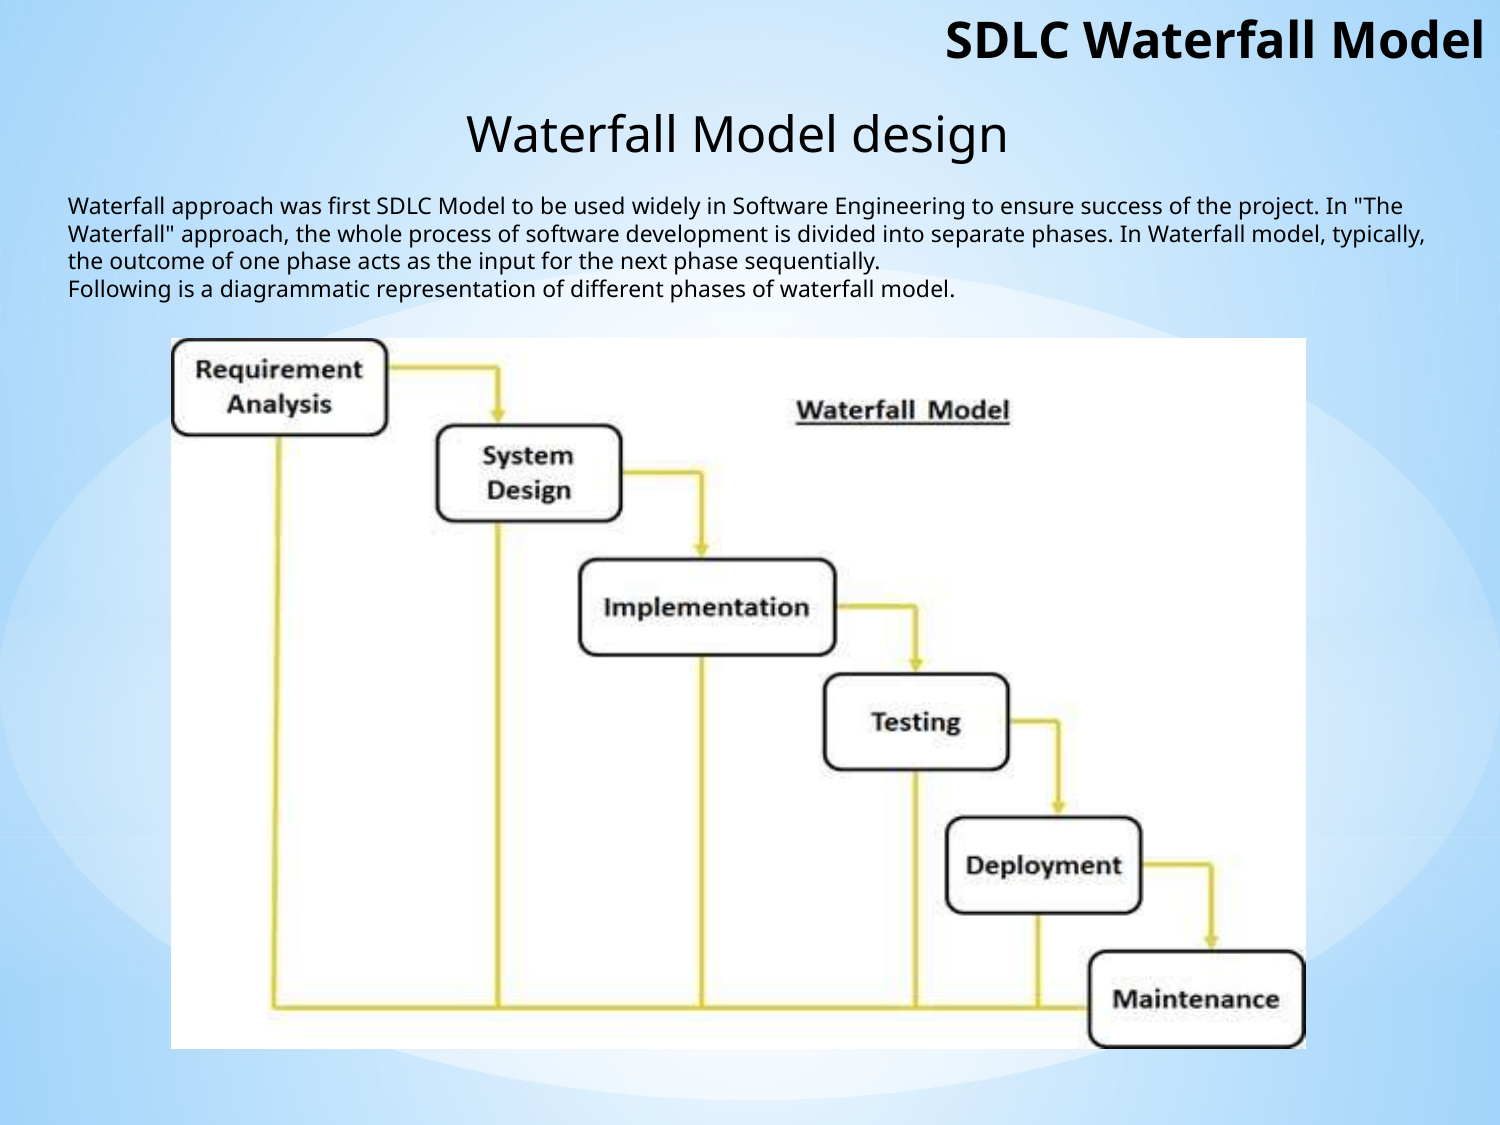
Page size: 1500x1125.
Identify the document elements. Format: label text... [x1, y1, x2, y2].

title SDLC Waterfall Model [844, 0, 1500, 114]
text_box Waterfall approach was first SDLC Model to be used widely in Software Engineering to ensure success of the project. In "The Waterfall" approach, the whole process of software development is divided into separate phases. In Waterfall model, typically, the outcome of one phase acts as the input for the next phase sequentially. Following is a diagrammatic representation of different phases of waterfall model. [53, 184, 1483, 337]
picture [170, 338, 1306, 1049]
text_box Waterfall Model design [451, 95, 1025, 171]
